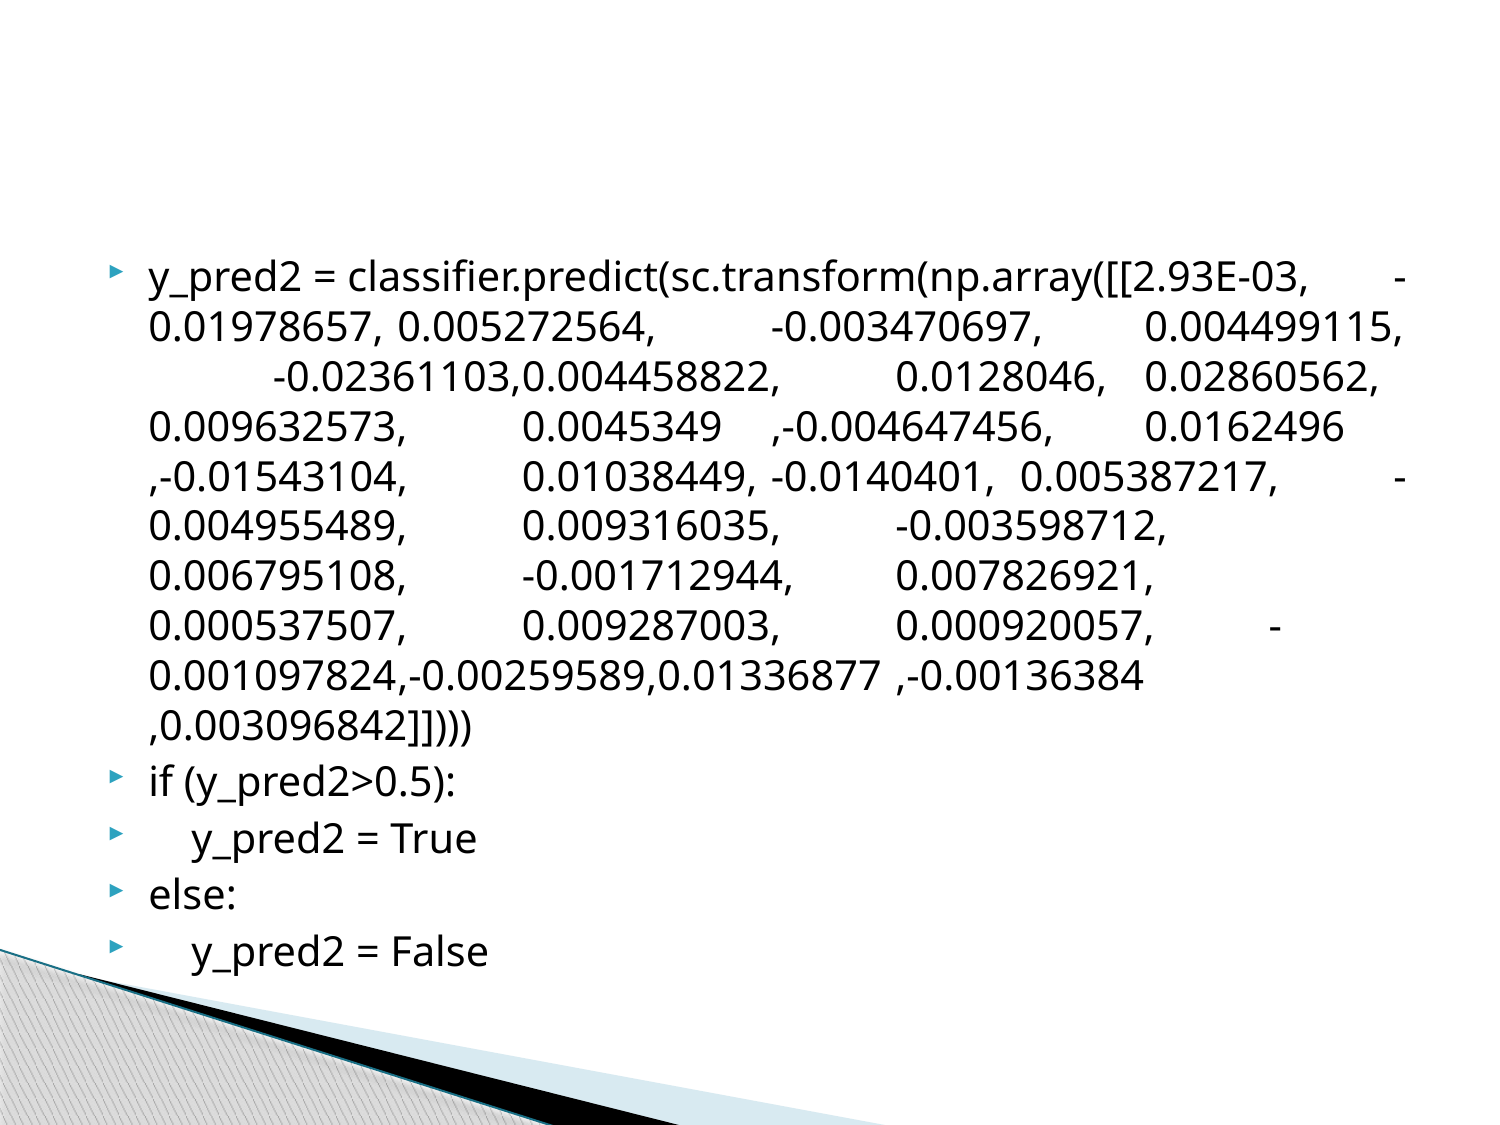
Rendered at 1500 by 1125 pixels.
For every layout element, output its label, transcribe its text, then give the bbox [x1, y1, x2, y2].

list y_pred2 = classifier.predict(sc.transform(np.array([[2.93E-03, -0.01978657, 0.005272564, -0.003470697, 0.004499115, -0.02361103, 0.004458822, 0.0128046, 0.02860562, 0.009632573, 0.0045349 ,-0.004647456, 0.0162496 ,-0.01543104, 0.01038449, -0.0140401, 0.005387217, -0.004955489, 0.009316035, -0.003598712, 0.006795108, -0.001712944, 0.007826921, 0.000537507, 0.009287003, 0.000920057, -0.001097824 ,-0.00259589 ,0.01336877 ,-0.00136384 ,0.003096842]]))) if (y_pred2>0.5): y_pred2 = True else: y_pred2 = False [75, 243, 1425, 986]
